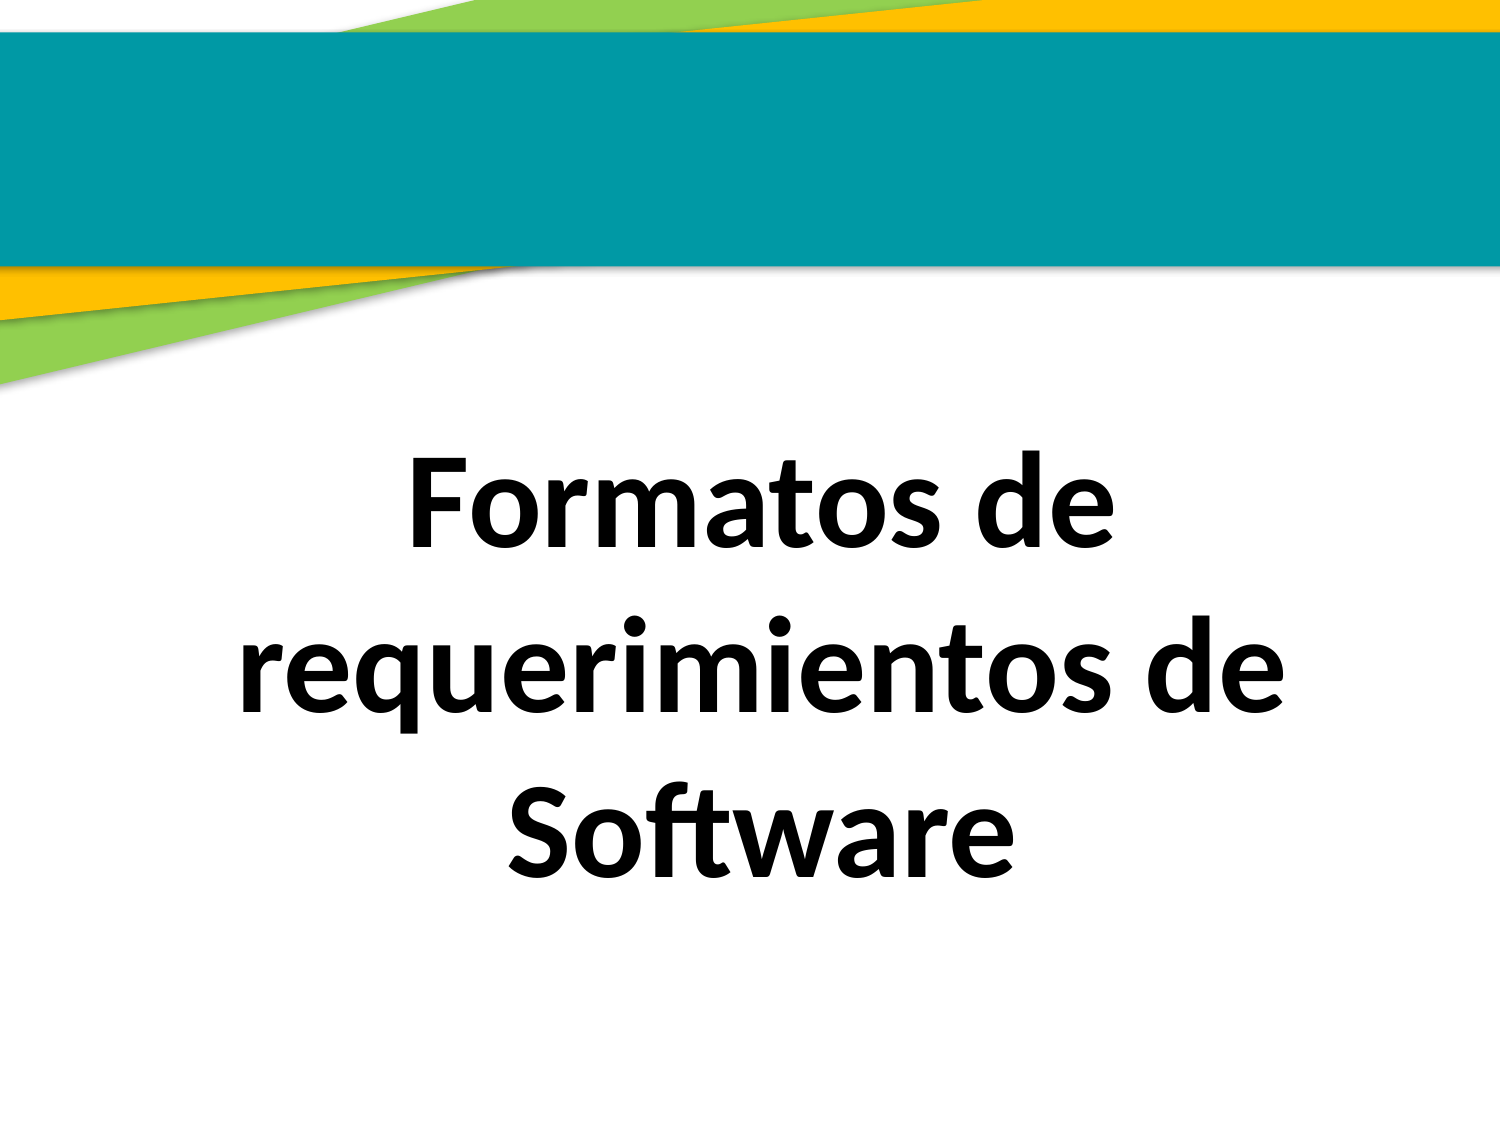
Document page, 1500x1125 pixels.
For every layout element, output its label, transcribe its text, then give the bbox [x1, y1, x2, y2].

text_box Formatos de requerimientos de Software [0, 402, 1500, 569]
